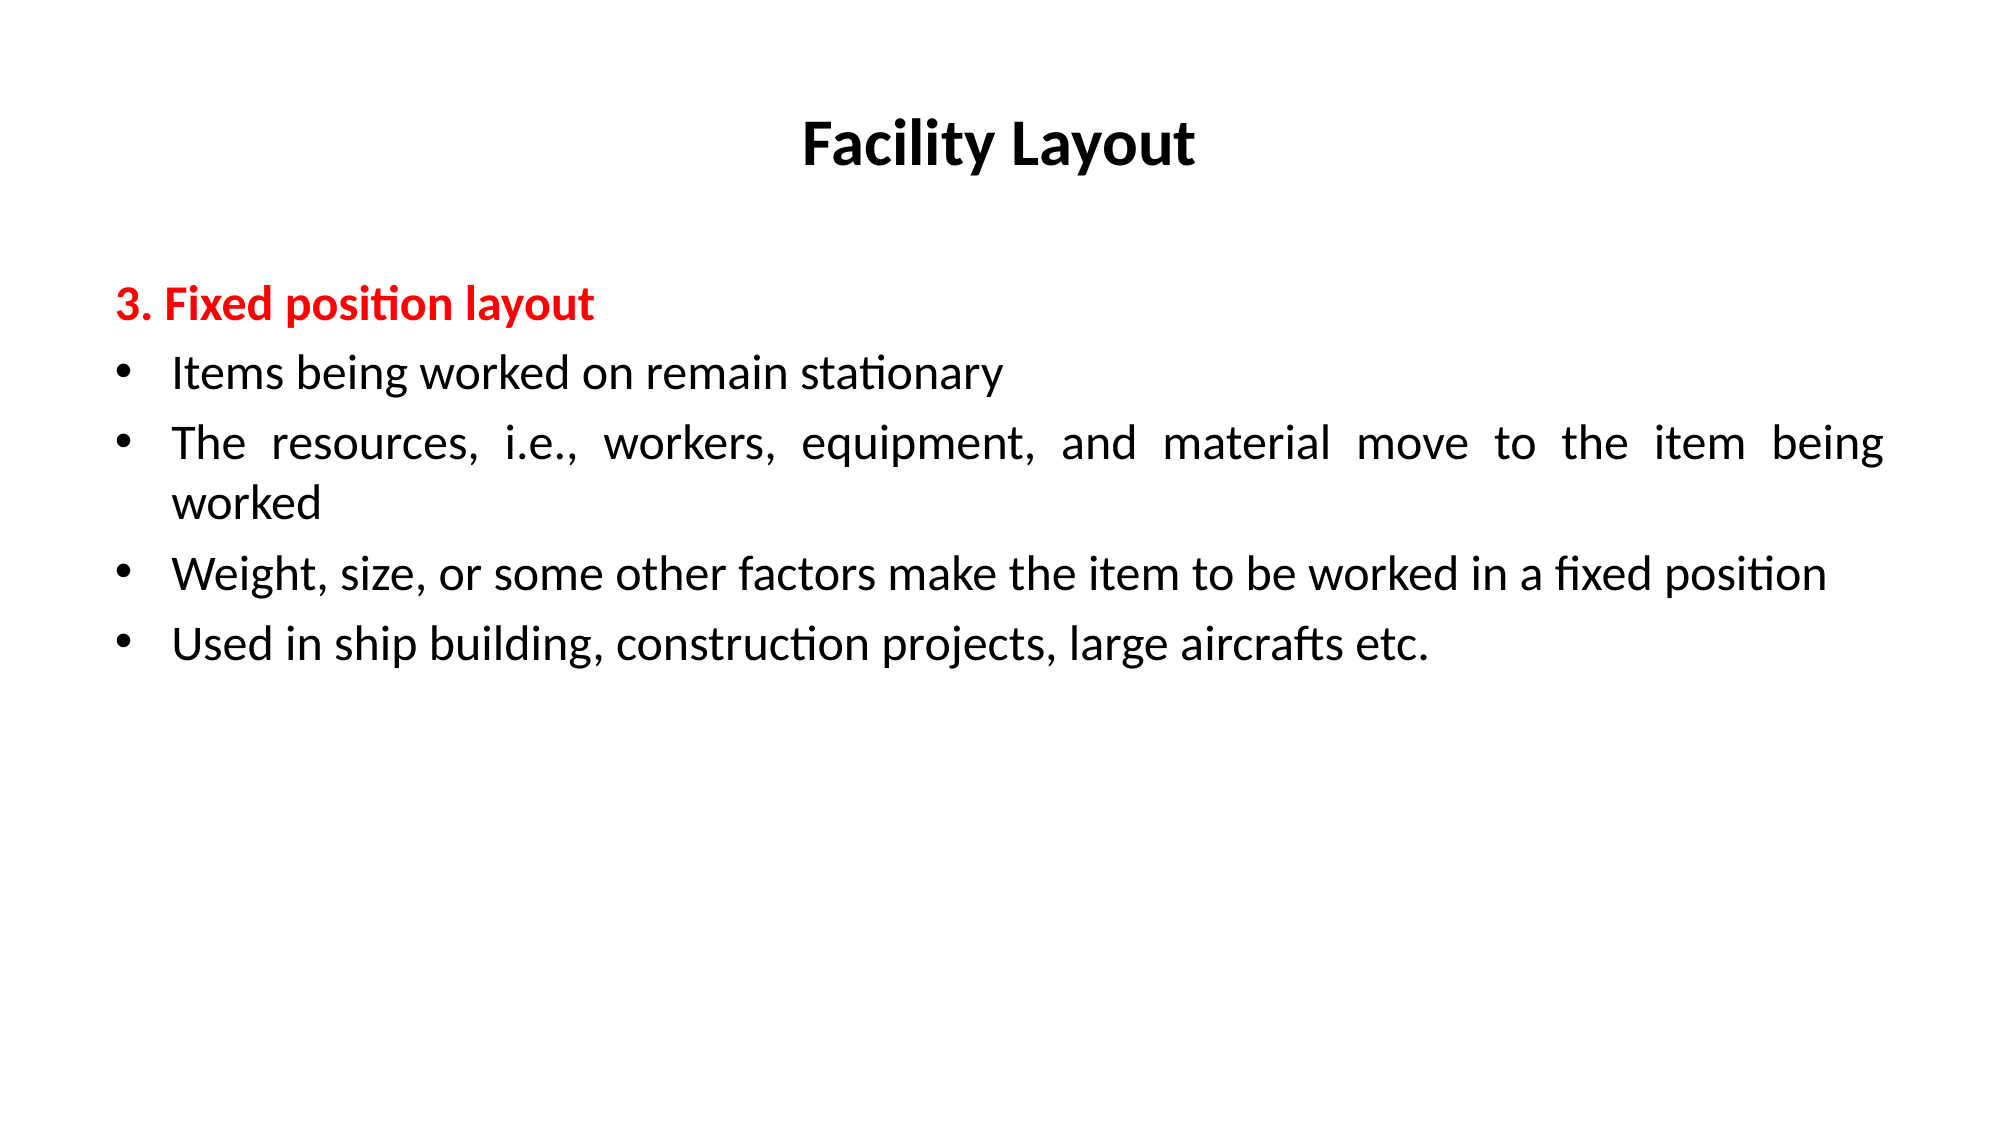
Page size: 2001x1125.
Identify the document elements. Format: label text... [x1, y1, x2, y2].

title Facility Layout [99, 45, 1900, 233]
list 3. Fixed position layout Items being worked on remain stationary The resources, i.e., workers, equipment, and material move to the item being worked Weight, size, or some other factors make the item to be worked in a fixed position Used in ship building, construction projects, large aircrafts etc. [99, 262, 1900, 1005]
